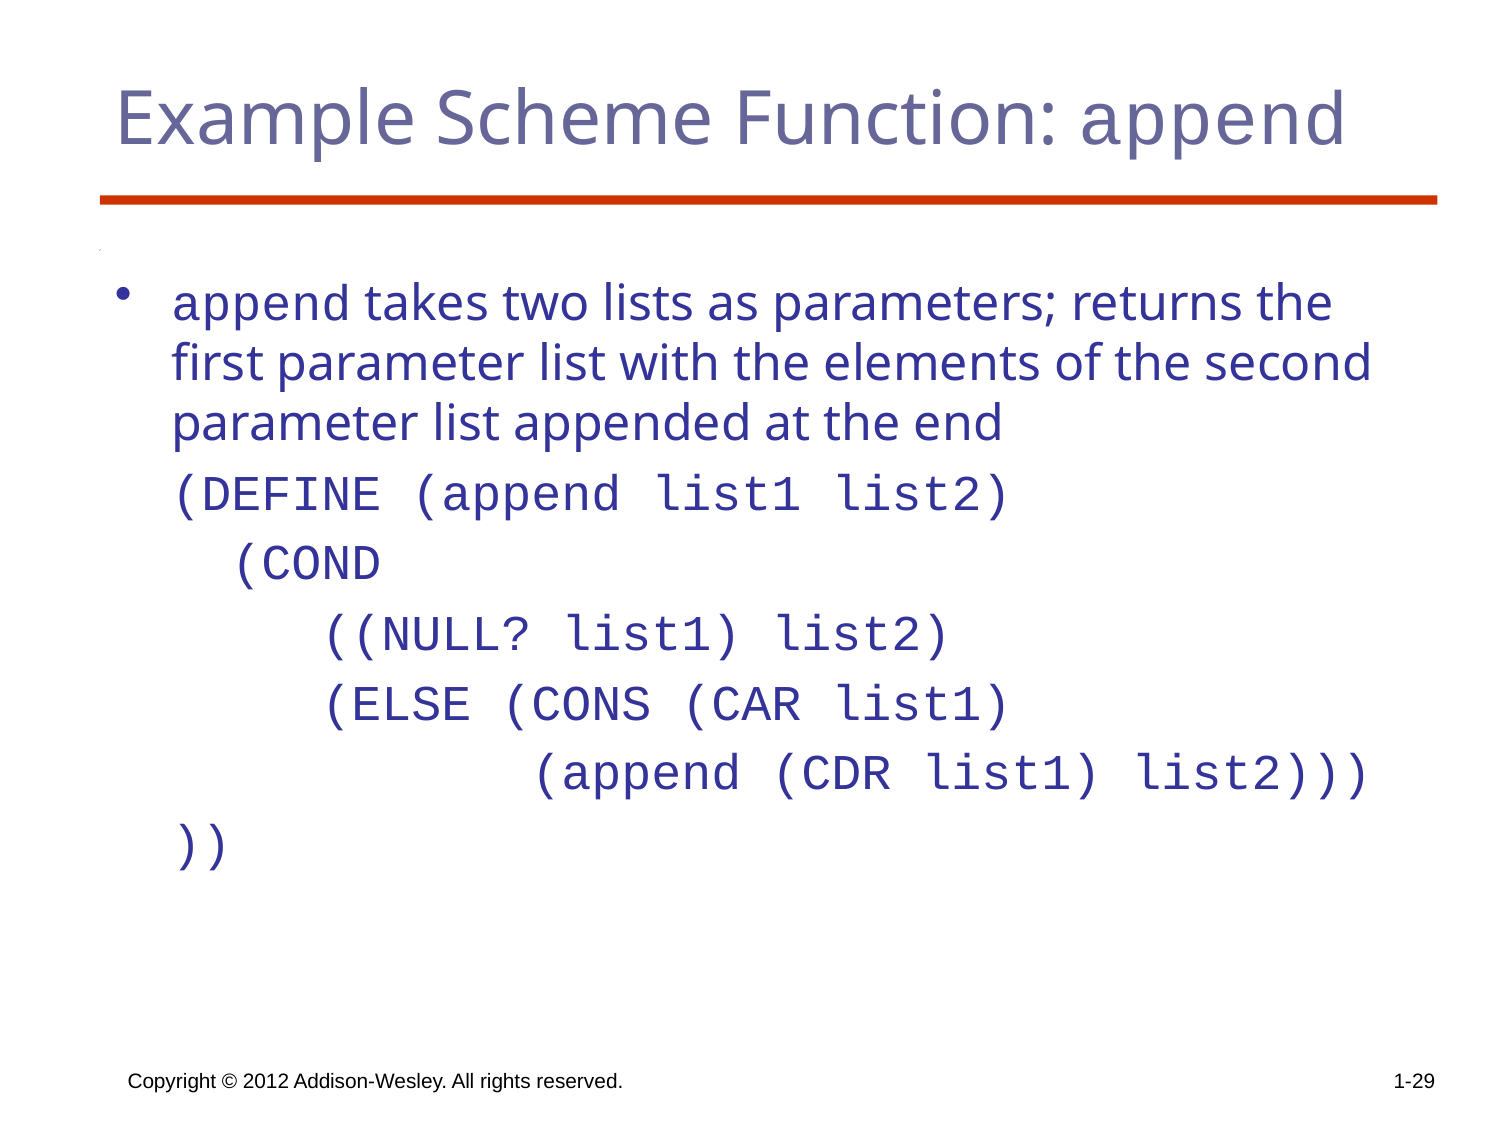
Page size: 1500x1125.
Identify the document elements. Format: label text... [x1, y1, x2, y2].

title Example Scheme Function: append [99, 62, 1438, 250]
slide_number 1-29 [1137, 1024, 1451, 1101]
footer Copyright © 2012 Addison-Wesley. All rights reserved. [112, 1024, 801, 1101]
list append takes two lists as parameters; returns the first parameter list with the elements of the second parameter list appended at the end (DEFINE (append list1 list2) (COND ((NULL? list1) list2) (ELSE (CONS (CAR list1) (append (CDR list1) list2))) )) [99, 262, 1438, 1013]
